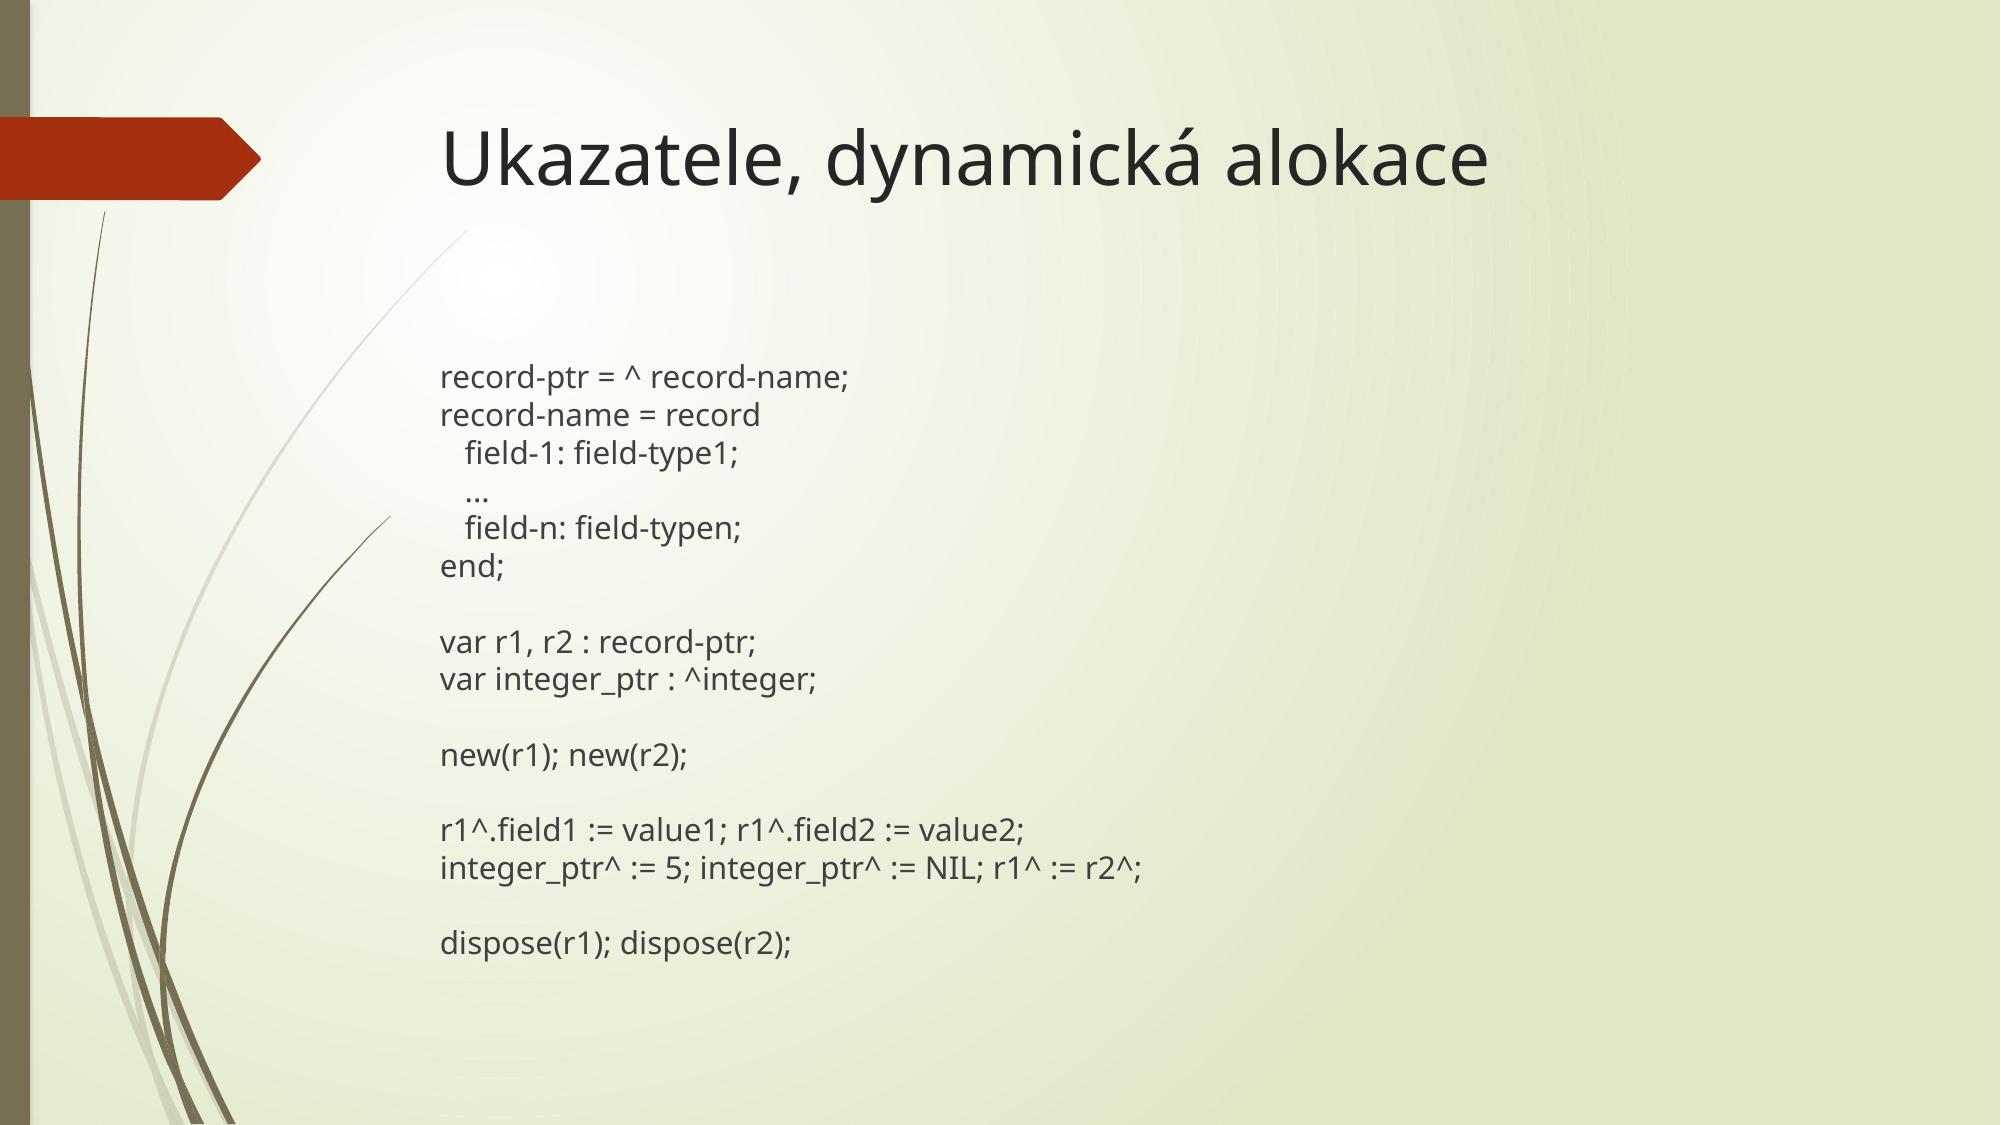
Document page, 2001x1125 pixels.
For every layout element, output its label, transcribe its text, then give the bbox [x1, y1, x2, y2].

title Ukazatele, dynamická alokace [425, 102, 1888, 313]
list record-ptr = ^ record-name; record-name = record field-1: field-type1; ... field-n: field-typen; end; var r1, r2 : record-ptr; var integer_ptr : ^integer; new(r1); new(r2); r1^.field1 := value1; r1^.field2 := value2; integer_ptr^ := 5; integer_ptr^ := NIL; r1^ := r2^; dispose(r1); dispose(r2); [424, 350, 1888, 970]
